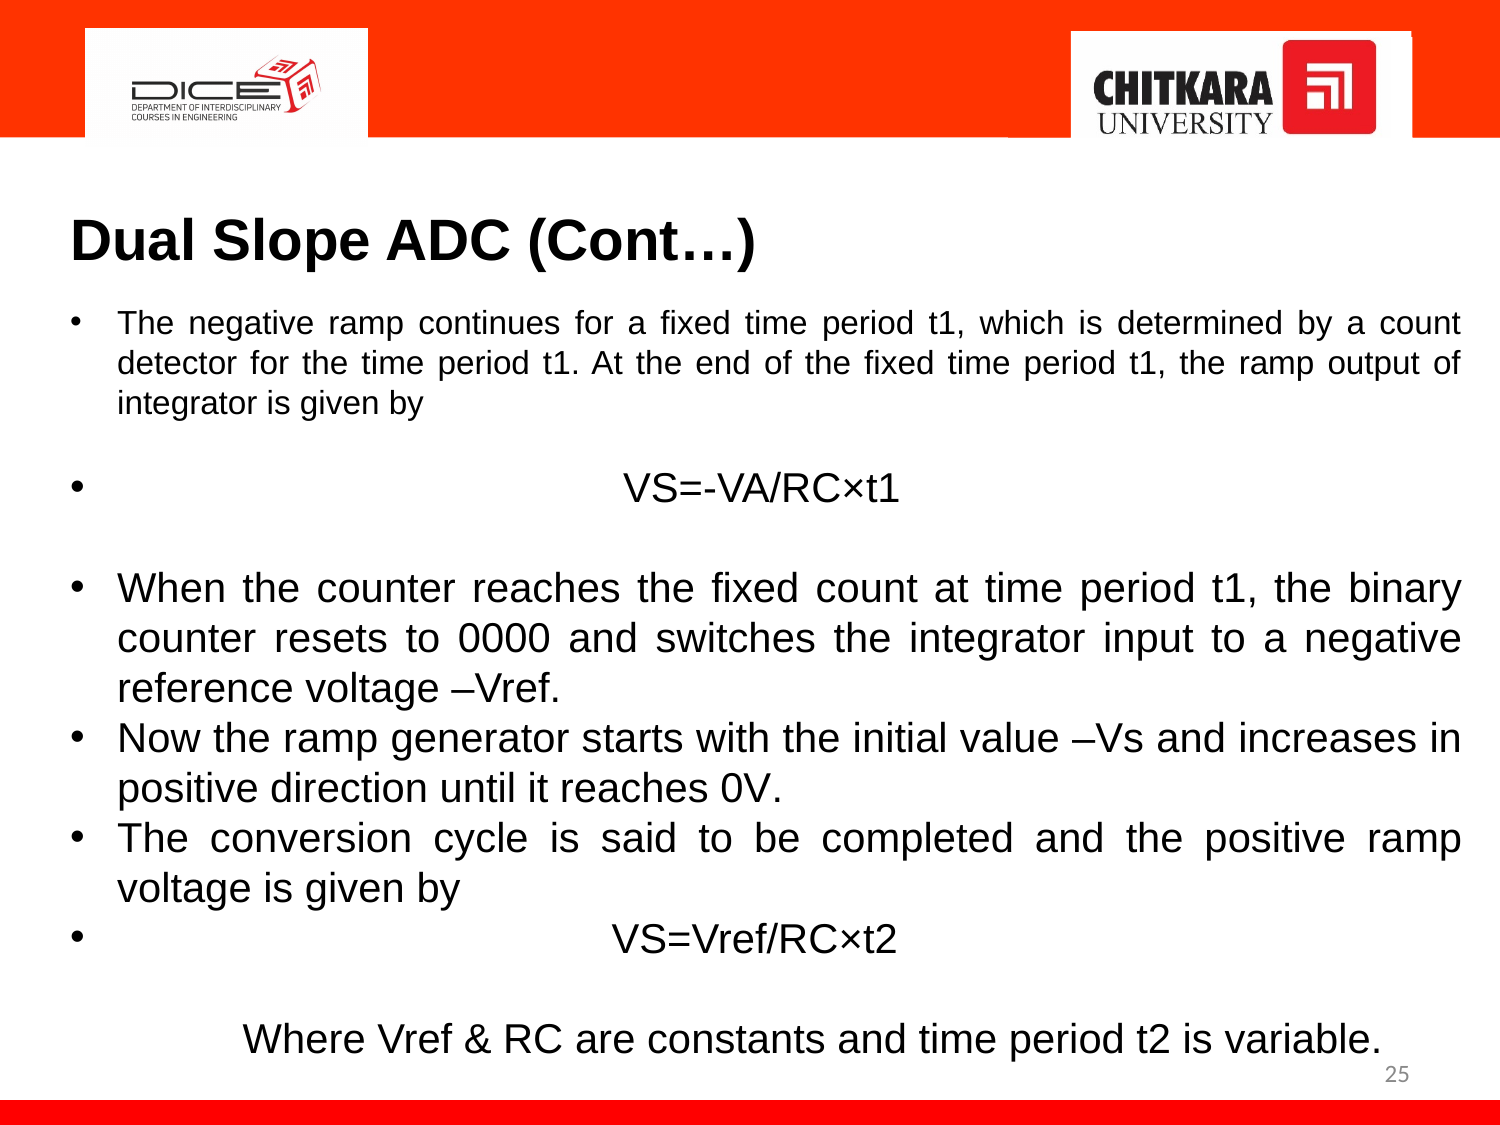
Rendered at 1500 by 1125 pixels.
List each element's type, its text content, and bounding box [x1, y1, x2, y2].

text_box The negative ramp continues for a fixed time period t1, which is determined by a count detector for the time period t1. At the end of the fixed time period t1, the ramp output of integrator is given by VS=-VA/RC×t1 When the counter reaches the fixed count at time period t1, the binary counter resets to 0000 and switches the integrator input to a negative reference voltage –Vref. Now the ramp generator starts with the initial value –Vs and increases in positive direction until it reaches 0V. The conversion cycle is said to be completed and the positive ramp voltage is given by VS=Vref/RC×t2 Where Vref & RC are constants and time period t2 is variable. [55, 294, 1478, 1069]
text_box Dual Slope ADC (Cont…) [55, 161, 1376, 280]
slide_number 25 [1074, 1069, 1425, 1103]
picture [85, 28, 368, 148]
picture [1074, 37, 1391, 138]
